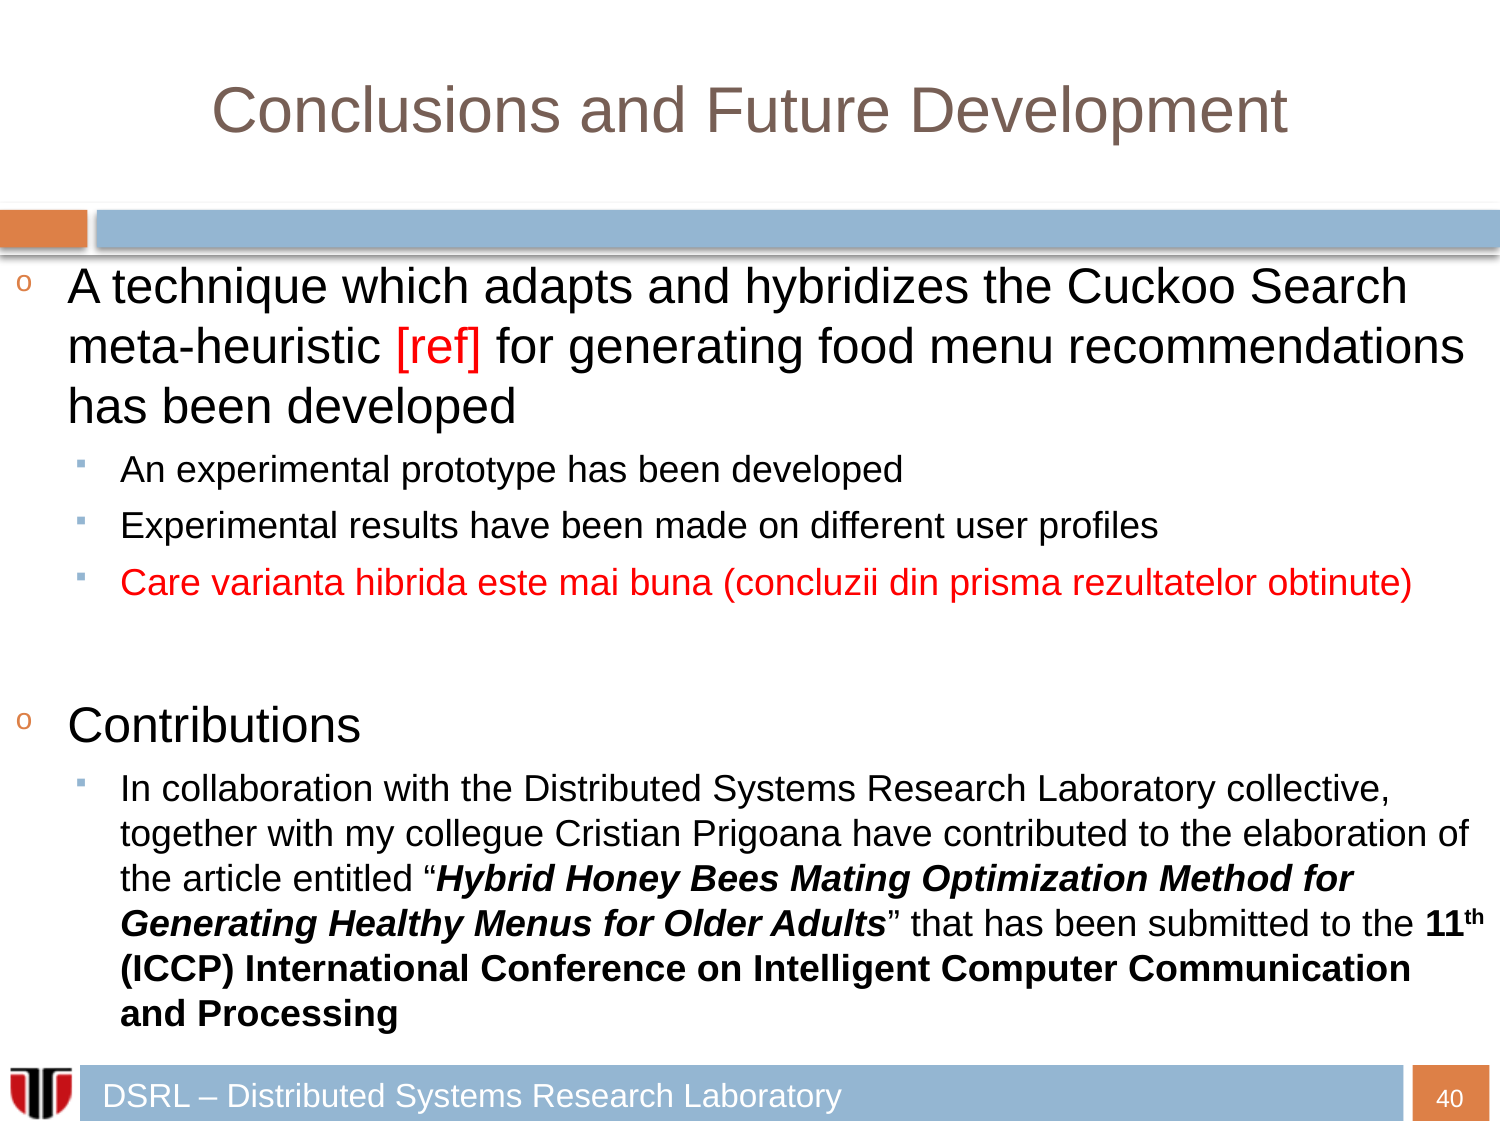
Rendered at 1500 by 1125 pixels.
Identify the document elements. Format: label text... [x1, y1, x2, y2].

picture [0, 1067, 1499, 1121]
list A technique which adapts and hybridizes the Cuckoo Search meta-heuristic [ref] for generating food menu recommendations has been developed An experimental prototype has been developed Experimental results have been made on different user profiles Care varianta hibrida este mai buna (concluzii din prisma rezultatelor obtinute) Contributions In collaboration with the Distributed Systems Research Laboratory collective, together with my collegue Cristian Prigoana have contributed to the elaboration of the article entitled “Hybrid Honey Bees Mating Optimization Method for Generating Healthy Menus for Older Adults” that has been submitted to the 11th (ICCP) International Conference on Intelligent Computer Communication and Processing [0, 245, 1500, 1067]
slide_number 40 [1412, 1074, 1488, 1113]
title Conclusions and Future Development [0, 1, 1500, 213]
